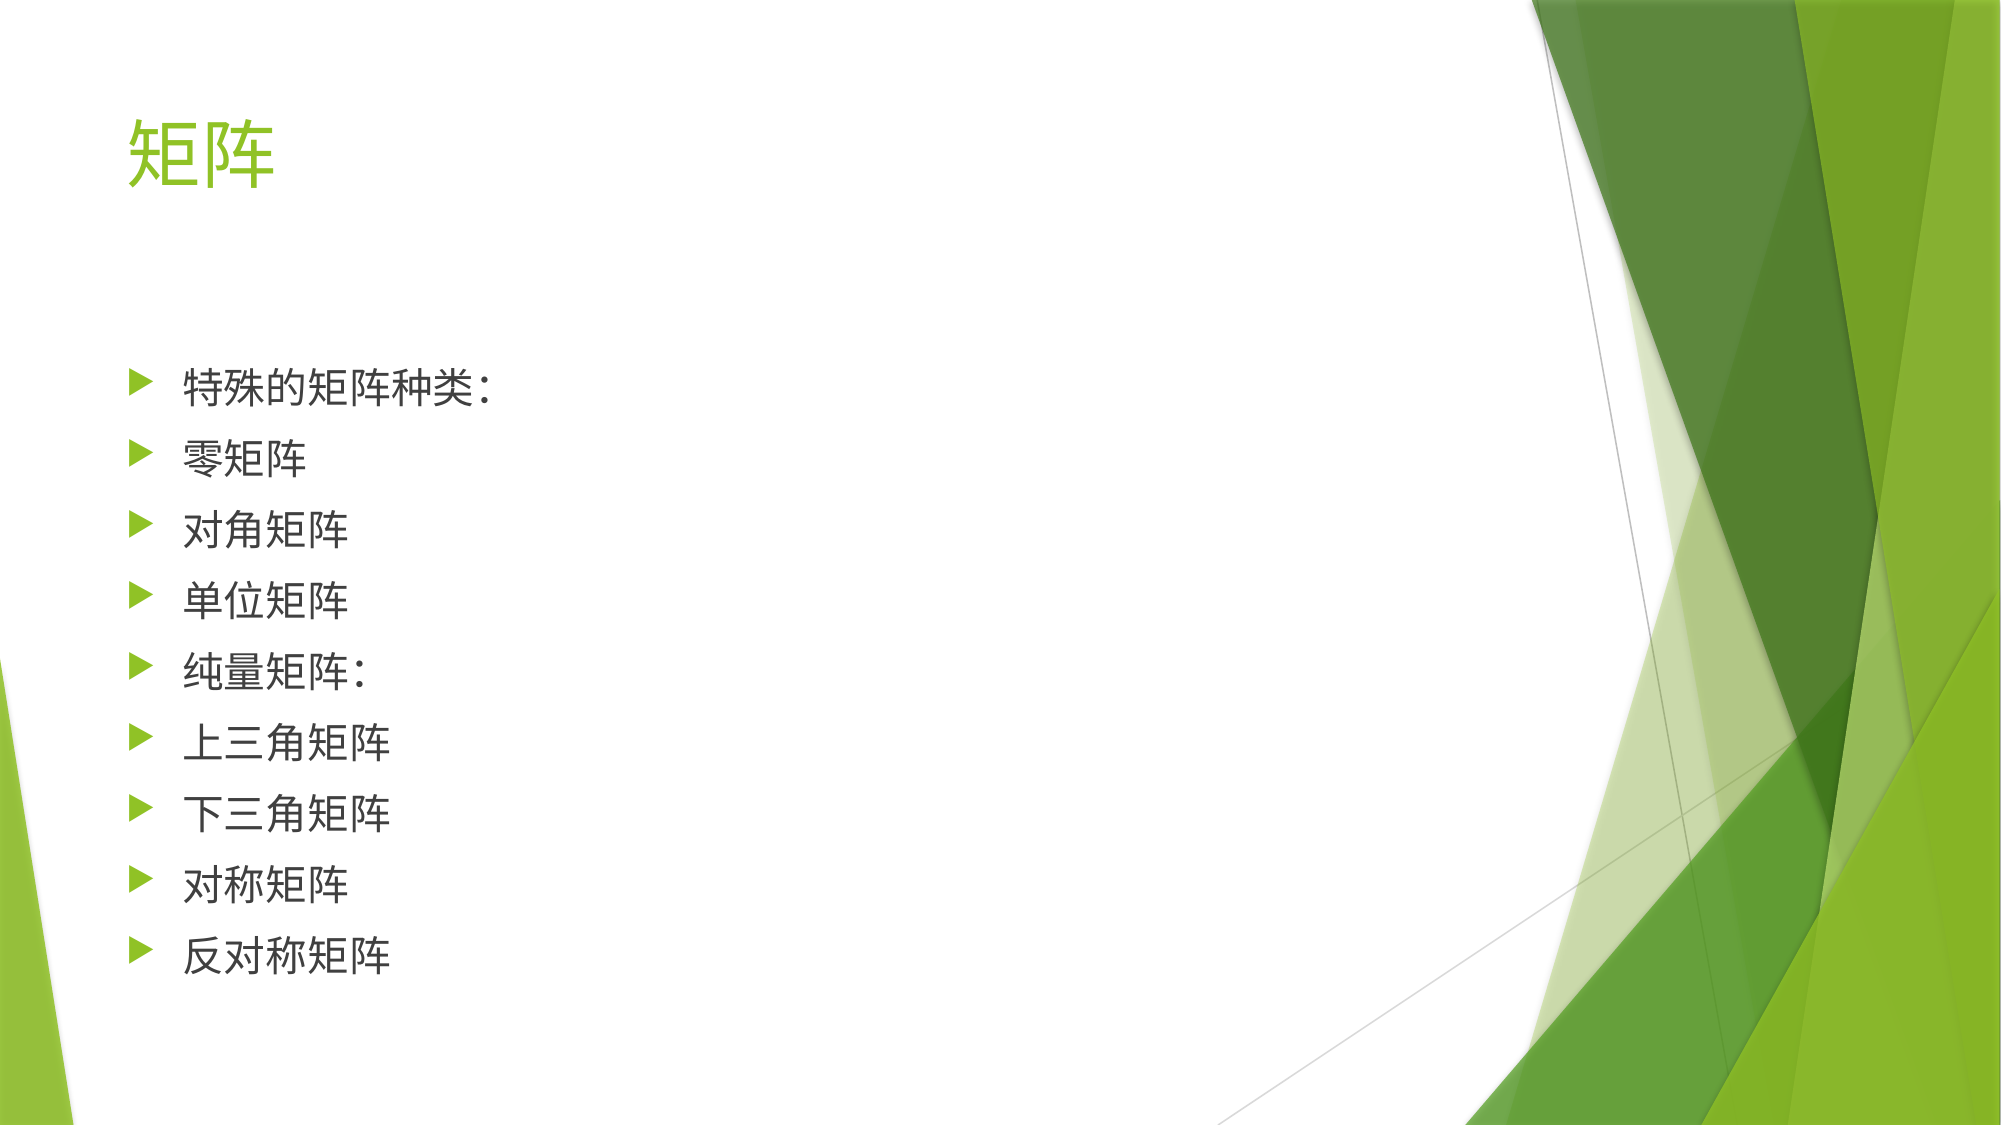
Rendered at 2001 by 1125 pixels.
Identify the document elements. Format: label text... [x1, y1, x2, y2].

title 矩阵 [111, 99, 1522, 317]
